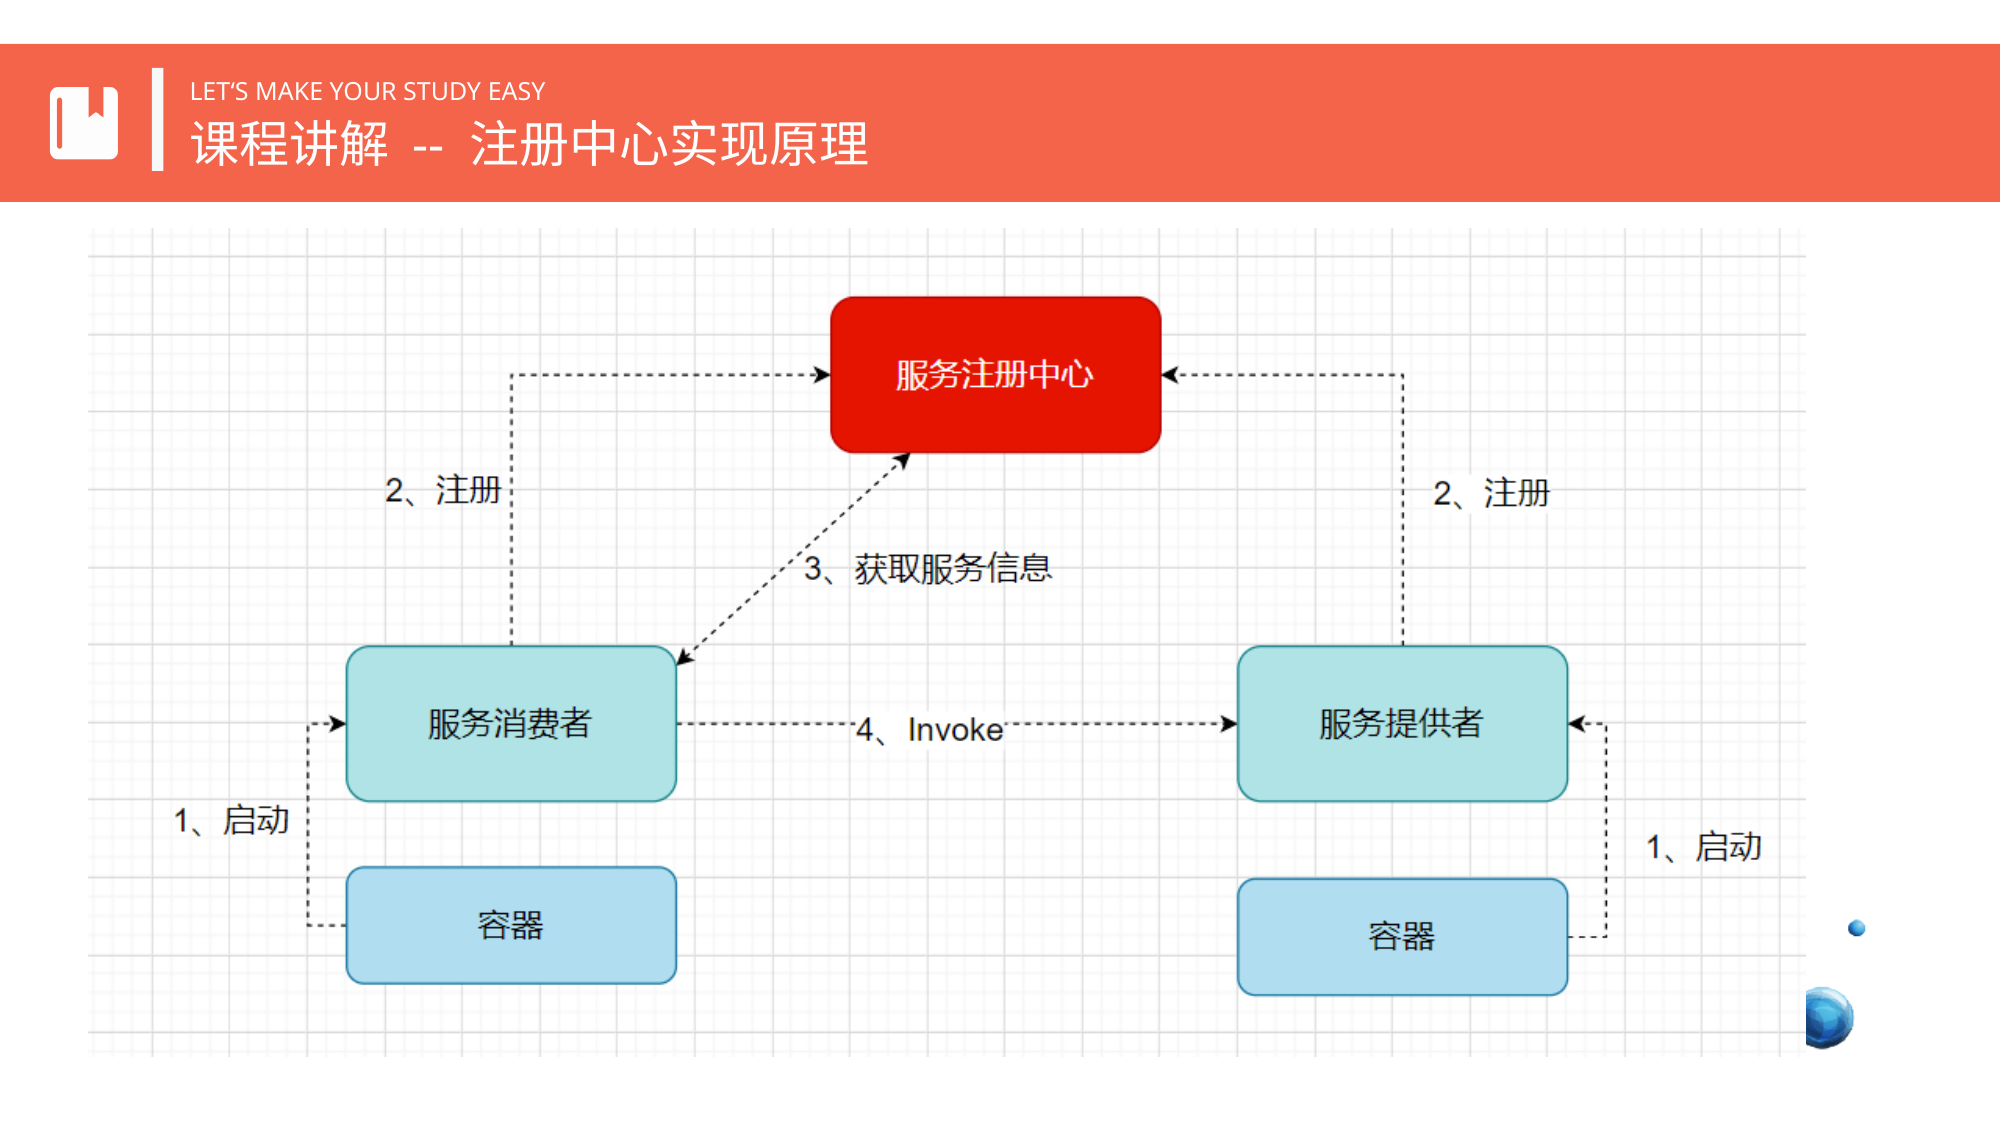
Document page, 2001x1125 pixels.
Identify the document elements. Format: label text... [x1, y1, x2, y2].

text_box 课程讲解 -- 注册中心实现原理 [316, 117, 1326, 180]
text_box LET‘S MAKE YOUR STUDY EASY [316, 67, 893, 113]
text_box [316, 43, 2000, 203]
picture [0, 0, 2000, 1125]
